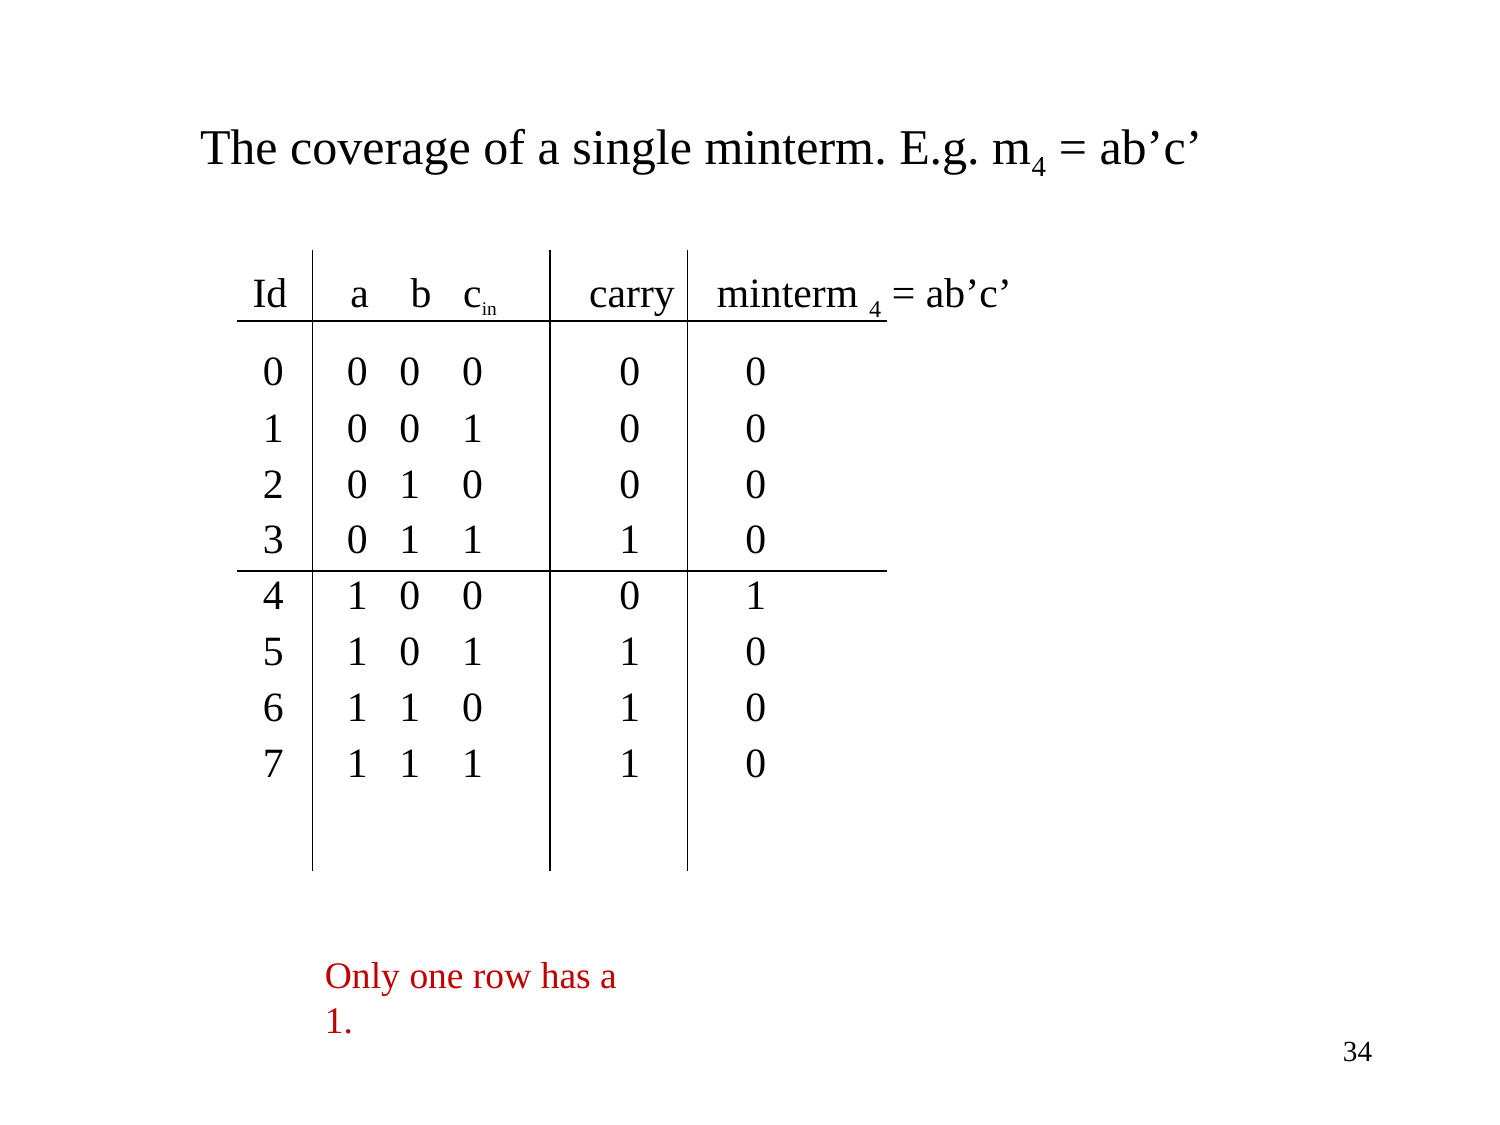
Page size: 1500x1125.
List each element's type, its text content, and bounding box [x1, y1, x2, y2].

text_box Id a b cin carry minterm 4 = ab’c’ 0 0 0 0 0 0 1 0 0 1 0 0 2 0 1 0 0 0 3 0 1 1 1 0 4 1 0 0 0 1 5 1 0 1 1 0 6 1 1 0 1 0 7 1 1 1 1 0 [237, 258, 1288, 898]
text_box The coverage of a single minterm. E.g. m4 = ab’c’ [184, 106, 1240, 190]
text_box Only one row has a 1. [309, 943, 670, 1049]
text_box 34 [1074, 1024, 1388, 1100]
